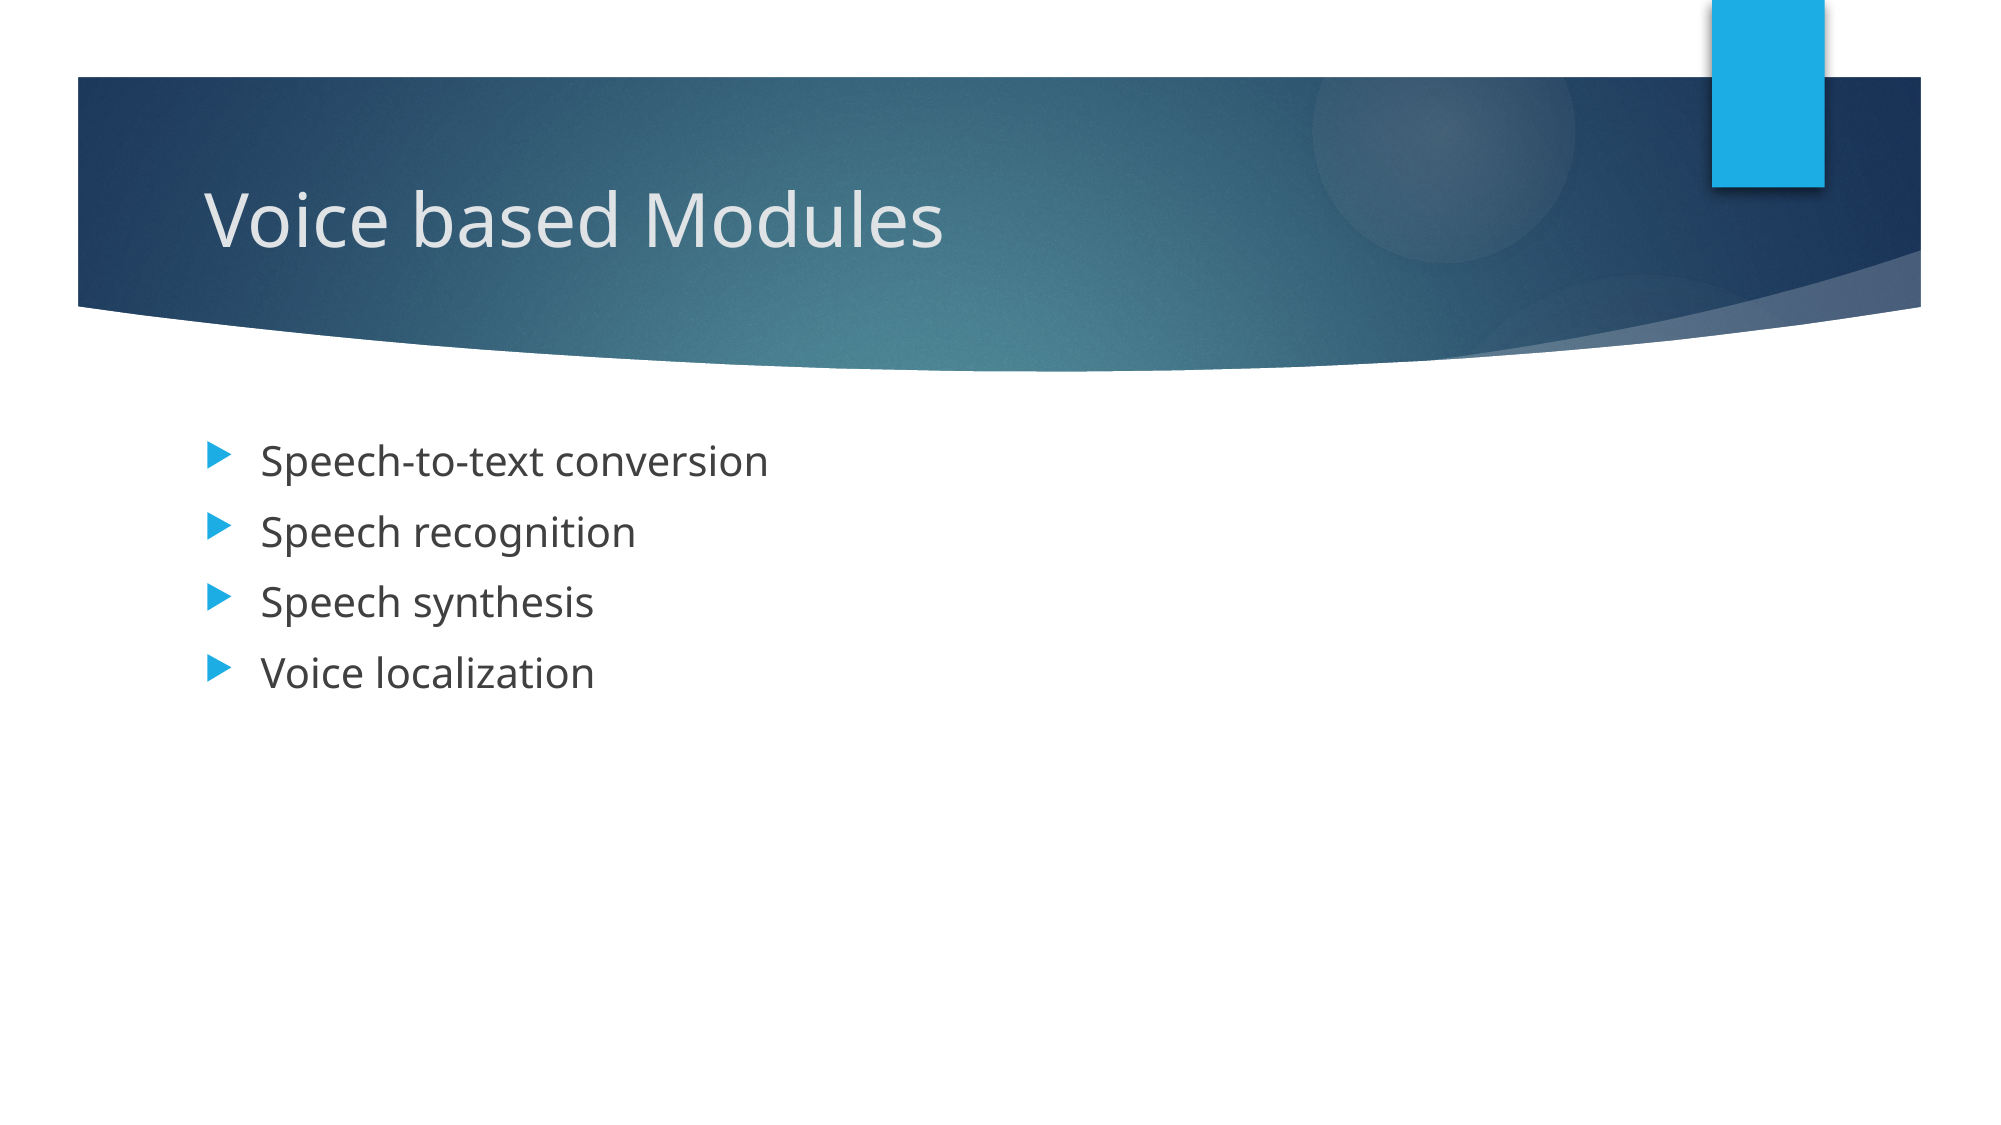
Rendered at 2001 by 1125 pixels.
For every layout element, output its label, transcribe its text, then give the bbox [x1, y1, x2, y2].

list Speech-to-text conversion Speech recognition Speech synthesis Voice localization [189, 427, 1627, 988]
title Voice based Modules [189, 159, 1627, 276]
